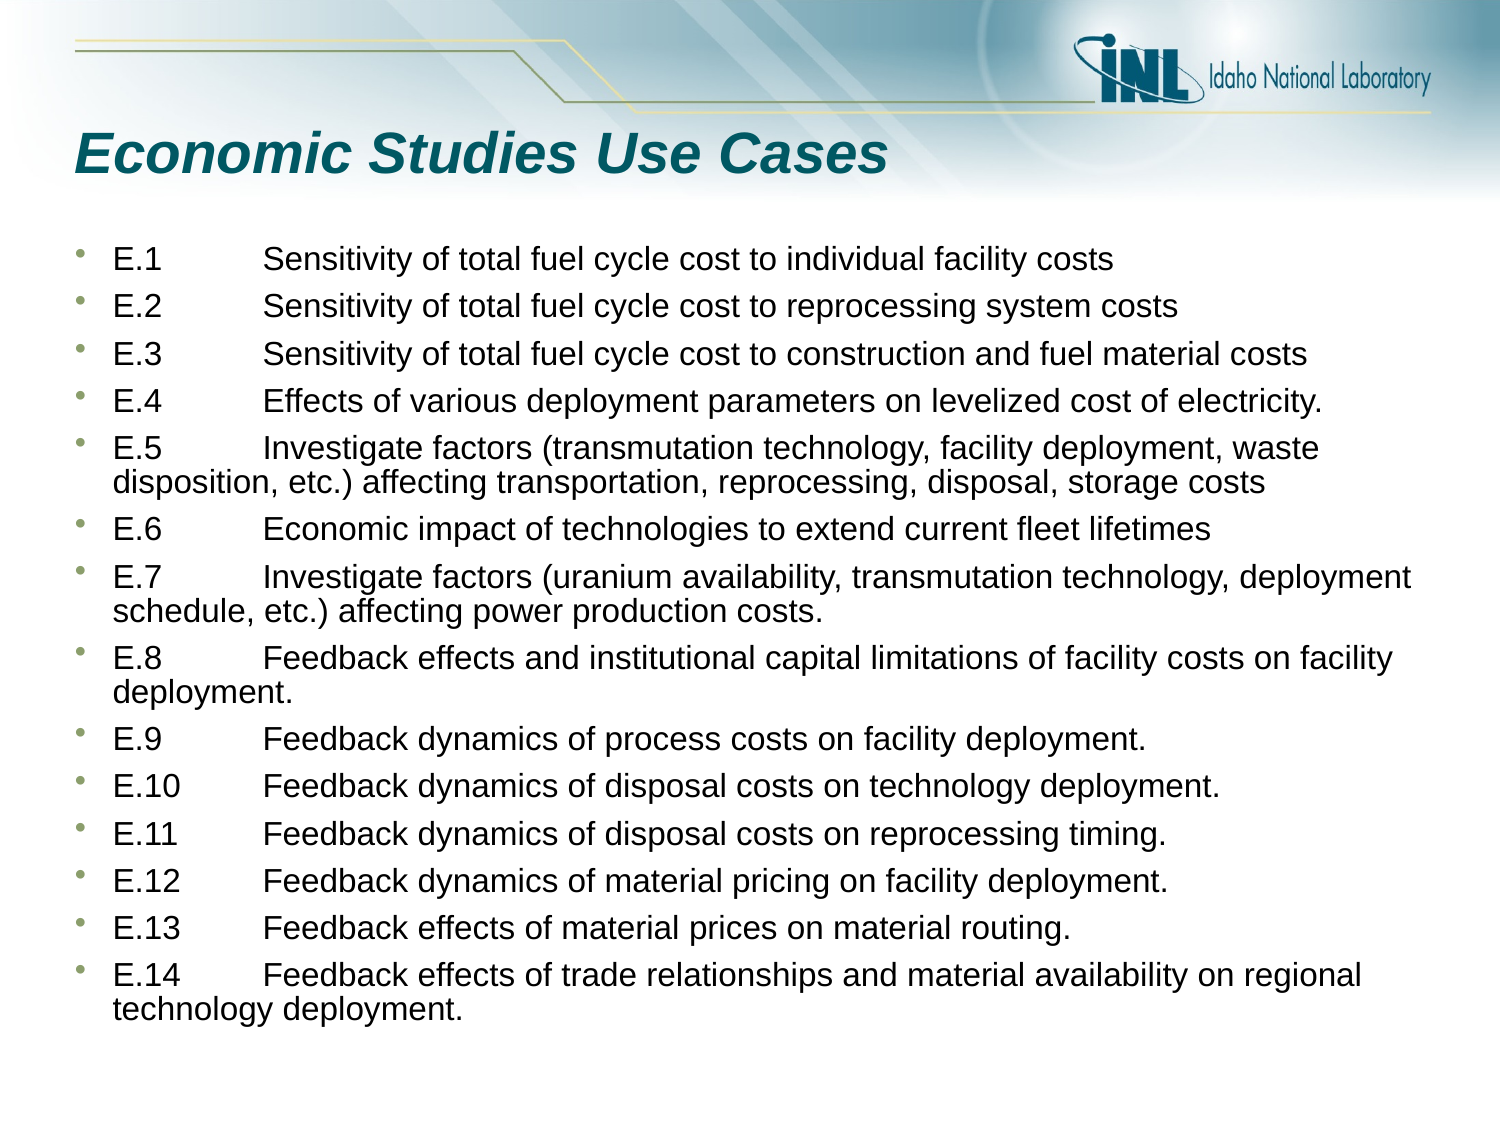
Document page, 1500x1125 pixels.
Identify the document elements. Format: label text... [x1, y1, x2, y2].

title Economic Studies Use Cases [74, 126, 1425, 188]
picture [0, 0, 1500, 202]
list E.1 Sensitivity of total fuel cycle cost to individual facility costs E.2 Sensitivity of total fuel cycle cost to reprocessing system costs E.3 Sensitivity of total fuel cycle cost to construction and fuel material costs E.4 Effects of various deployment parameters on levelized cost of electricity. E.5 Investigate factors (transmutation technology, facility deployment, waste disposition, etc.) affecting transportation, reprocessing, disposal, storage costs E.6 Economic impact of technologies to extend current fleet lifetimes E.7 Investigate factors (uranium availability, transmutation technology, deployment schedule, etc.) affecting power production costs. E.8 Feedback effects and institutional capital limitations of facility costs on facility deployment. E.9 Feedback dynamics of process costs on facility deployment. E.10 Feedback dynamics of disposal costs on technology deployment. E.11 Feedback dynamics of disposal costs on reprocessing timing. E.12 Feedback dynamics of material pricing on facility deployment. E.13 Feedback effects of material prices on material routing. E.14 Feedback effects of trade relationships and material availability on regional technology deployment. [74, 243, 1463, 986]
